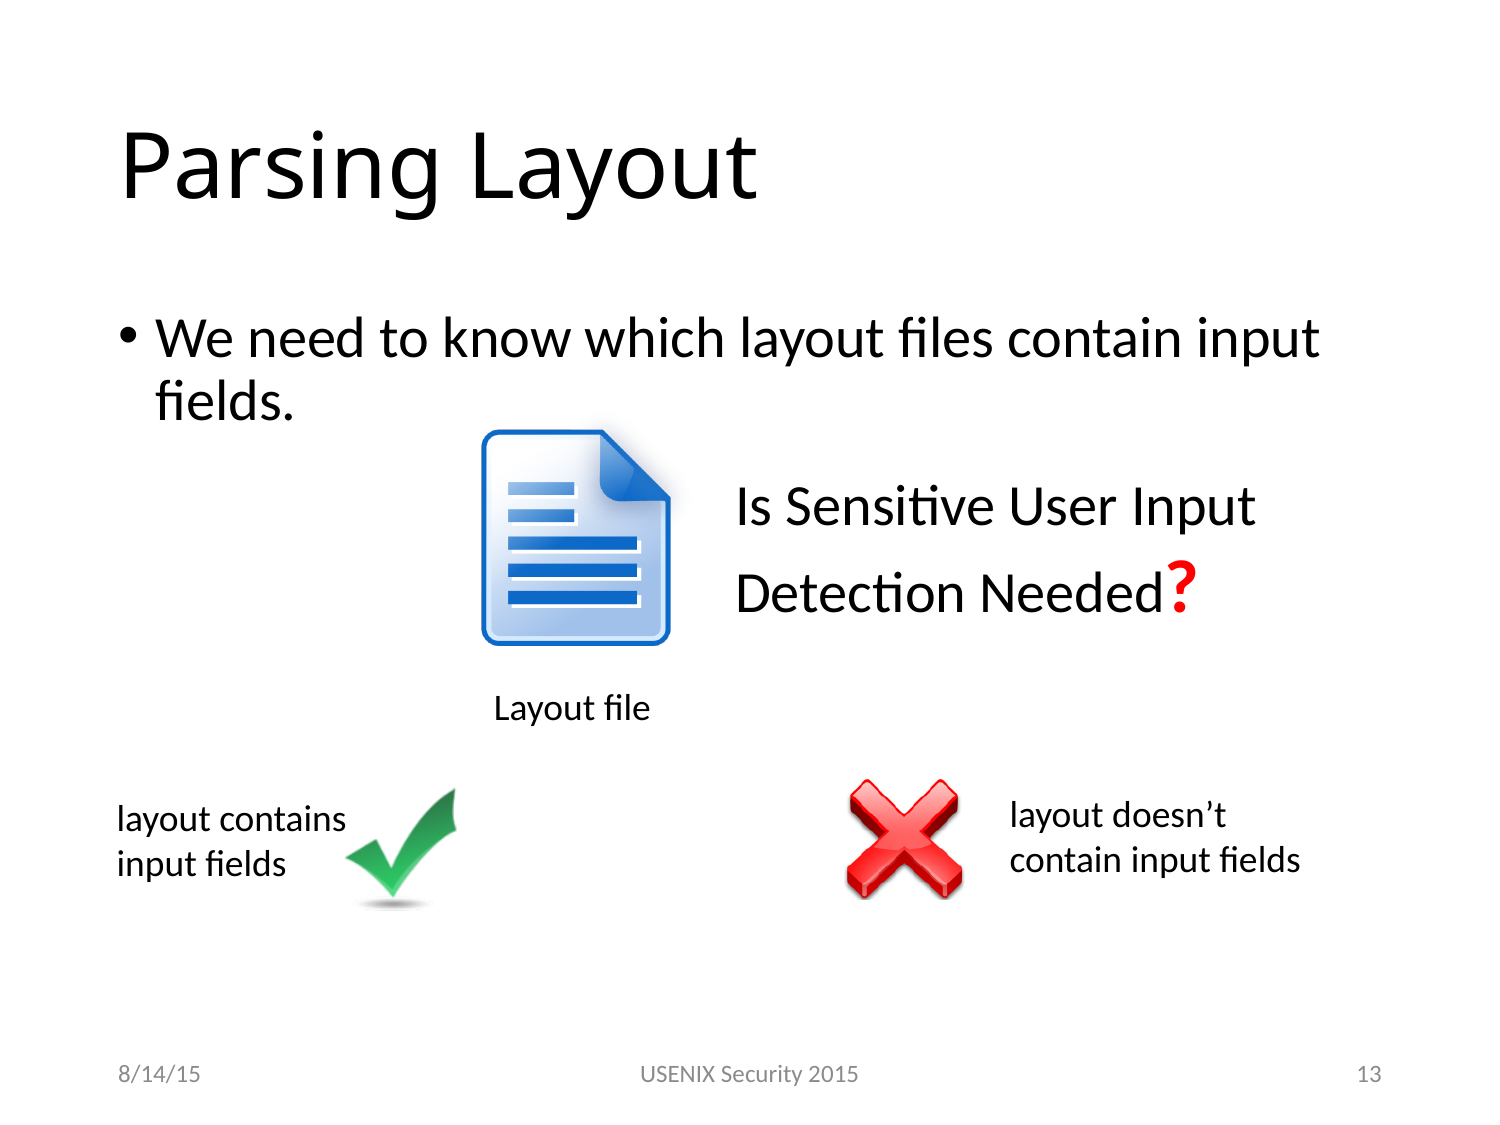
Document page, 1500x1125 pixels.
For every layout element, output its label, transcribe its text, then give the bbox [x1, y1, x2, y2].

text_box Layout file [479, 675, 677, 735]
picture [445, 405, 711, 671]
text_box layout contains input fields [101, 786, 334, 892]
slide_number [103, 1042, 441, 1103]
text_box layout doesn’t contain input fields [994, 783, 1323, 888]
footer USENIX Security 2015 [496, 1042, 1004, 1103]
picture [844, 779, 965, 900]
title Parsing Layout [103, 59, 1397, 278]
slide_number 12 [1059, 1042, 1397, 1103]
picture [334, 783, 474, 922]
text_box Is Sensitive User Input Detection Needed? [720, 460, 1334, 635]
list We need to know which layout files contain input fields. [103, 299, 1397, 446]
